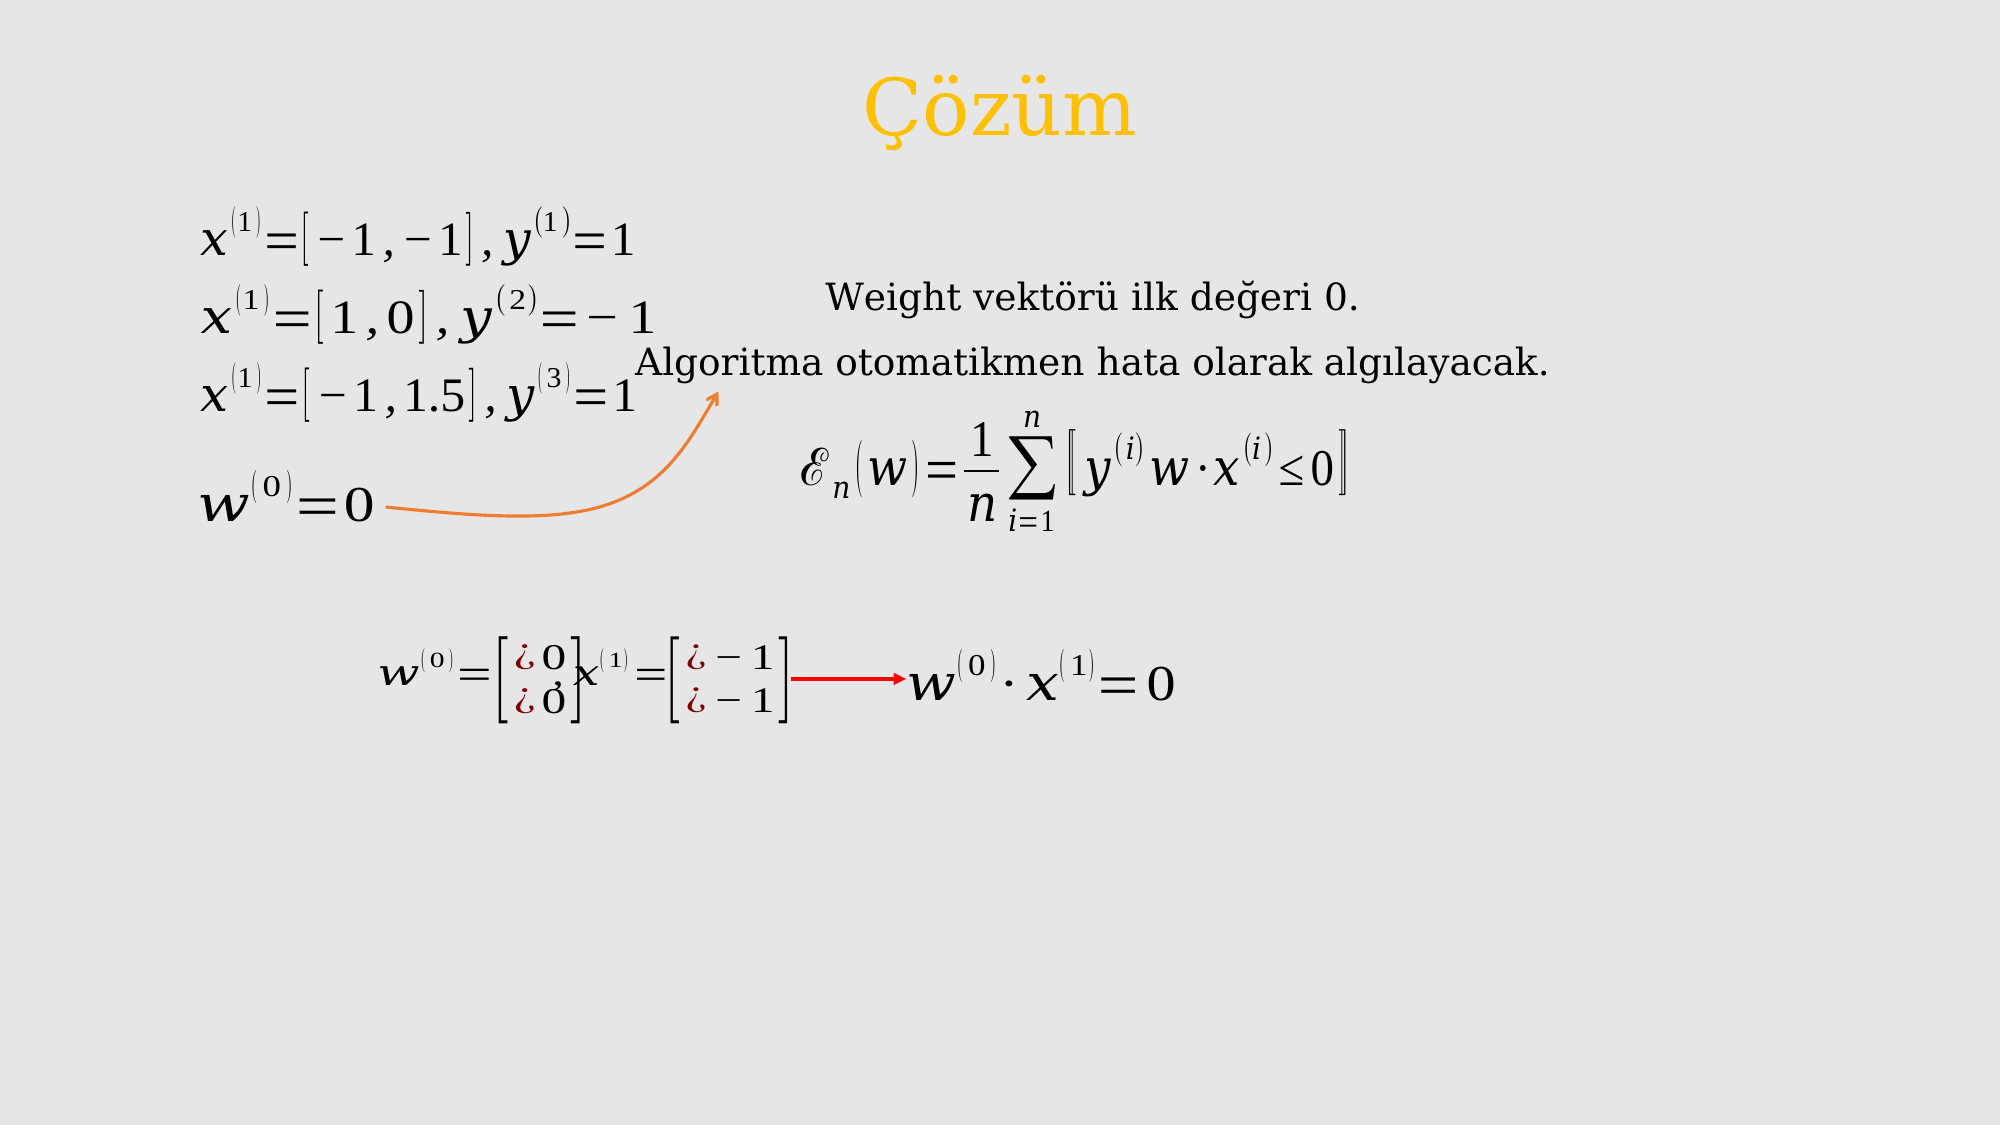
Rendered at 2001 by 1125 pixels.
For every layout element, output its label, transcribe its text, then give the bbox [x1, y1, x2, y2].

title Çözüm [137, 59, 1863, 161]
text_box [385, 391, 719, 518]
text_box Weight vektörü ilk değeri 0. Algoritma otomatikmen hata olarak algılayacak. [592, 262, 1593, 390]
